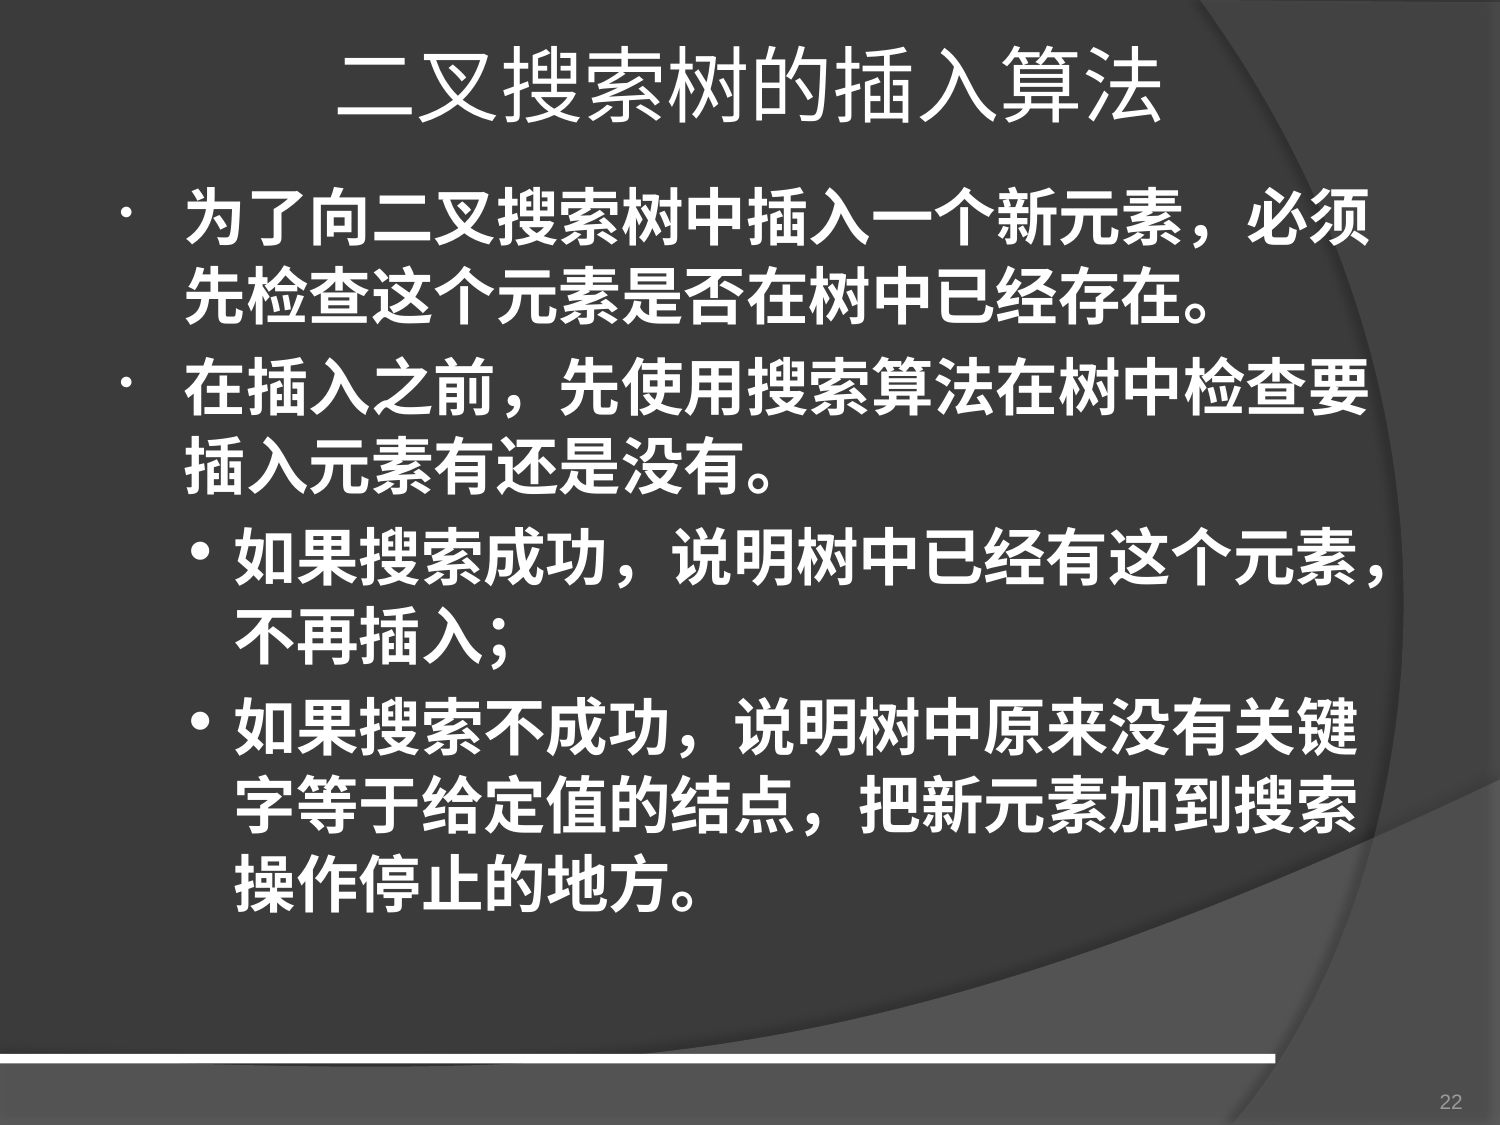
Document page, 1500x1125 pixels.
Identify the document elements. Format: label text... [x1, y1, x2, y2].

slide_number 22 [1337, 1053, 1463, 1114]
list 为了向二叉搜索树中插入一个新元素，必须先检查这个元素是否在树中已经存在。 在插入之前，先使用搜索算法在树中检查要插入元素有还是没有。 如果搜索成功，说明树中已经有这个元素，不再插入； 如果搜索不成功，说明树中原来没有关键字等于给定值的结点，把新元素加到搜索操作停止的地方。 [100, 167, 1421, 1030]
title 二叉搜索树的插入算法 [75, 10, 1425, 156]
